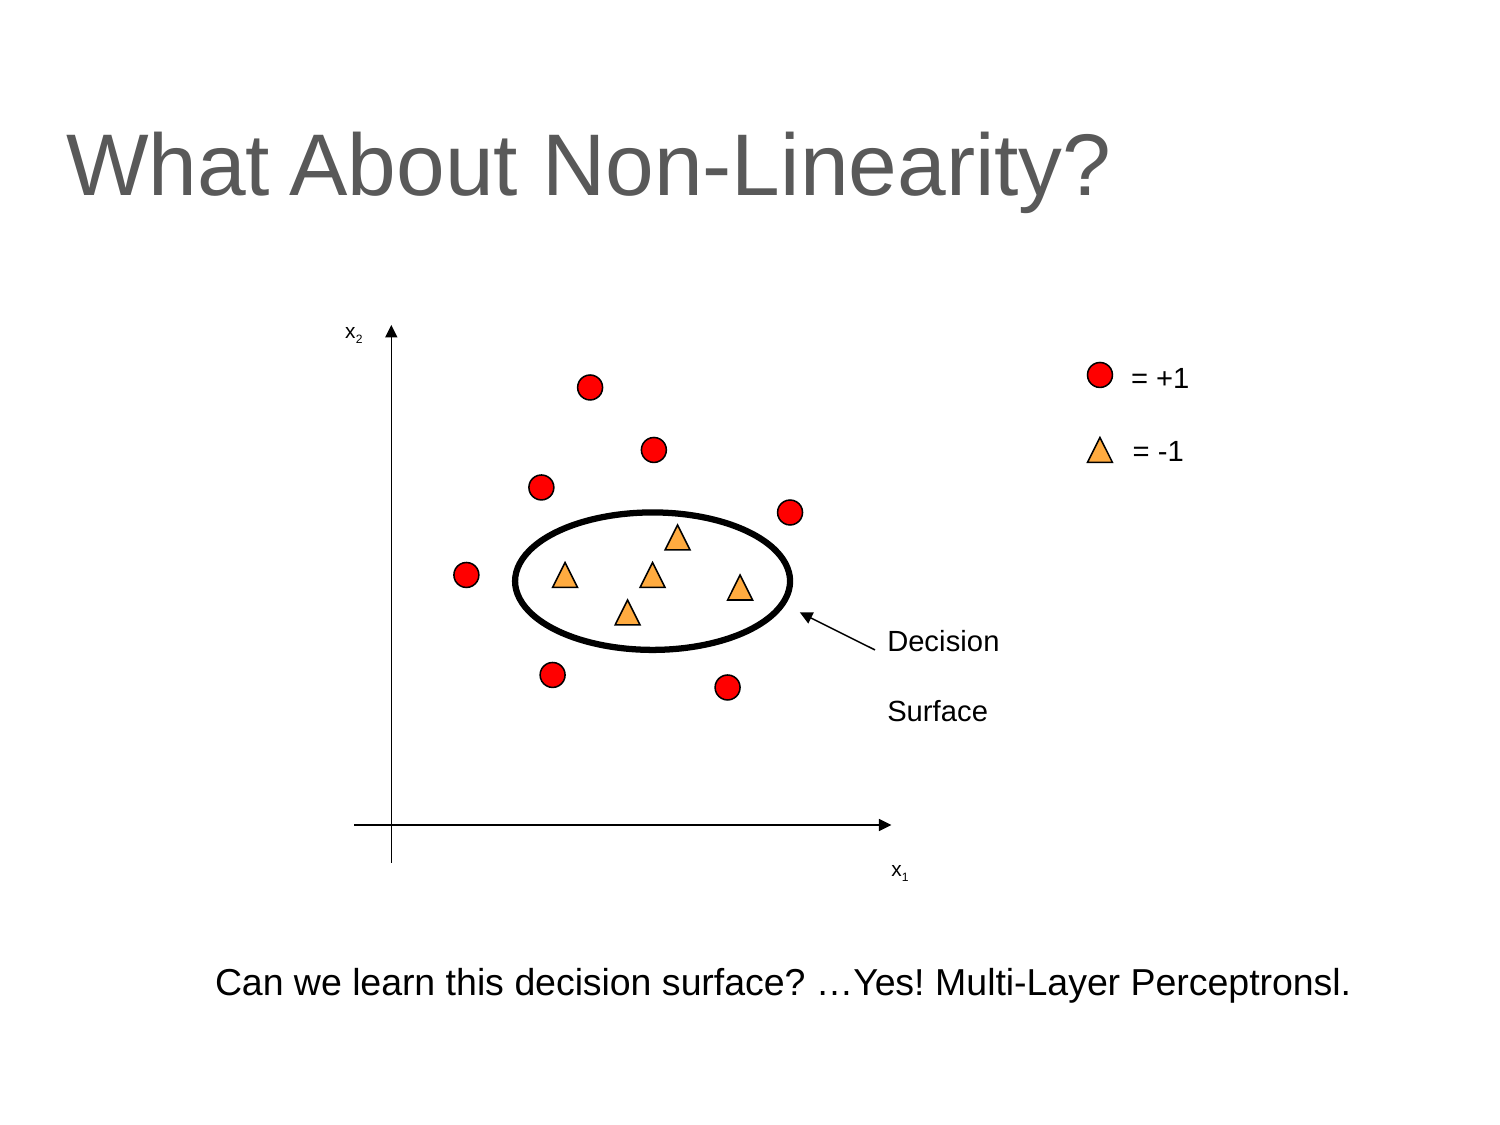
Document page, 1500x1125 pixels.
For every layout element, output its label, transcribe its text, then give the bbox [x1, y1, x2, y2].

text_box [799, 612, 876, 651]
text_box [641, 437, 667, 463]
text_box [453, 562, 479, 588]
text_box Can we learn this decision surface? …Yes! Multi-Layer Perceptronsl. [200, 950, 618, 1011]
text_box = +1 [1116, 351, 1205, 402]
text_box [528, 474, 554, 500]
text_box [777, 500, 803, 526]
title What About Non-Linearity? [51, 97, 1449, 223]
text_box Can we learn this decision surface? …Yes! Multi-Layer Perceptronsl. [628, 950, 1373, 1011]
text_box [540, 662, 566, 688]
text_box [577, 375, 603, 400]
text_box x1 [876, 847, 925, 888]
text_box [1087, 362, 1113, 388]
text_box x2 [330, 310, 379, 351]
text_box = -1 [1117, 425, 1199, 475]
text_box [515, 512, 791, 650]
text_box [1087, 437, 1113, 463]
text_box [715, 675, 741, 700]
text_box Decision Surface [872, 614, 1023, 700]
